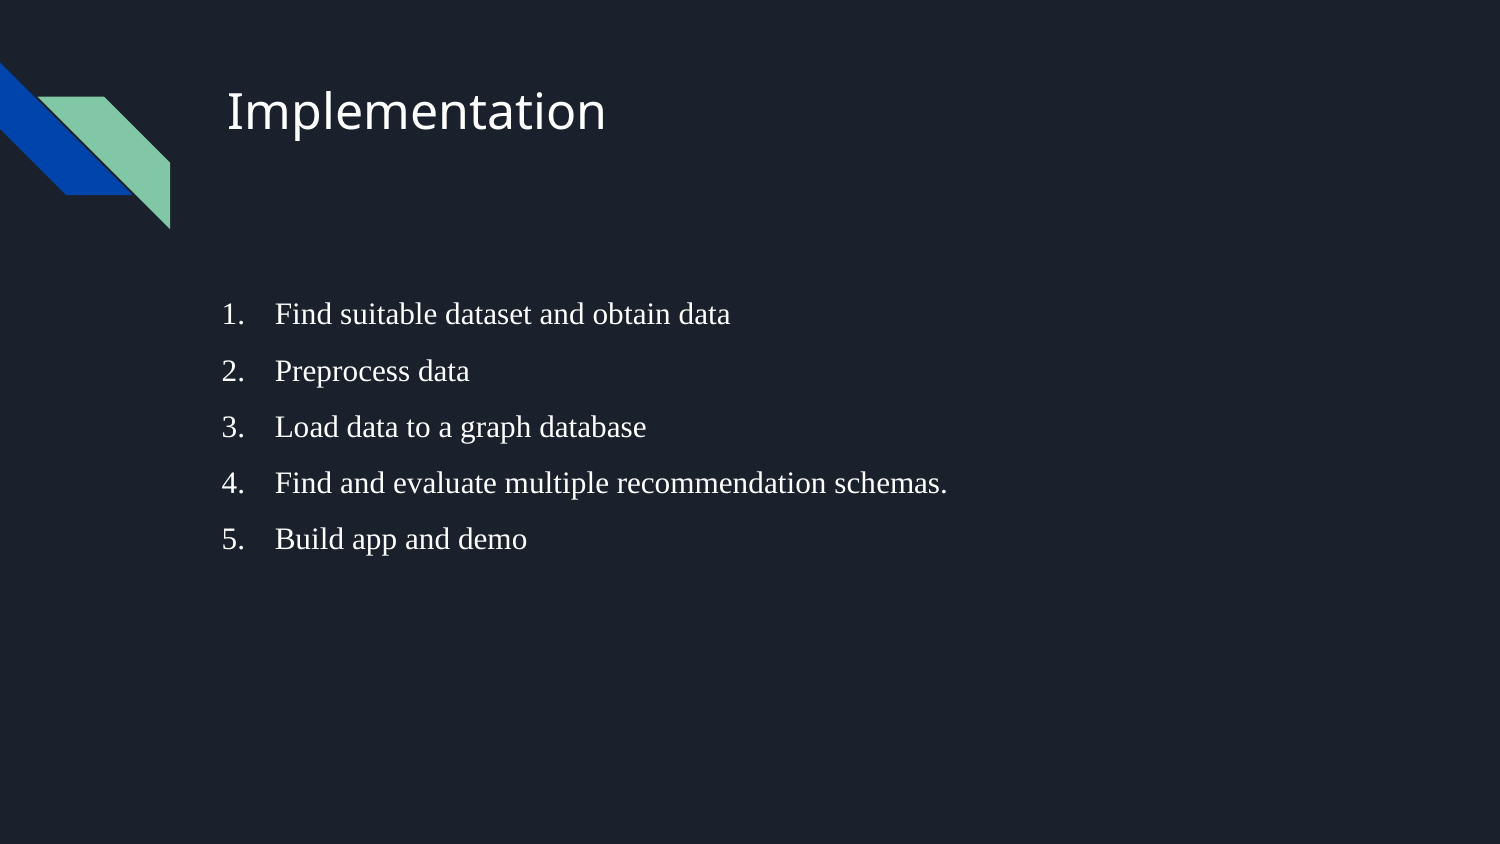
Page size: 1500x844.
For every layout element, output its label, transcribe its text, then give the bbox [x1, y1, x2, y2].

list Find suitable dataset and obtain data Preprocess data Load data to a graph database Find and evaluate multiple recommendation schemas. Build app and demo [184, 259, 1342, 600]
title Implementation [212, 64, 1411, 158]
